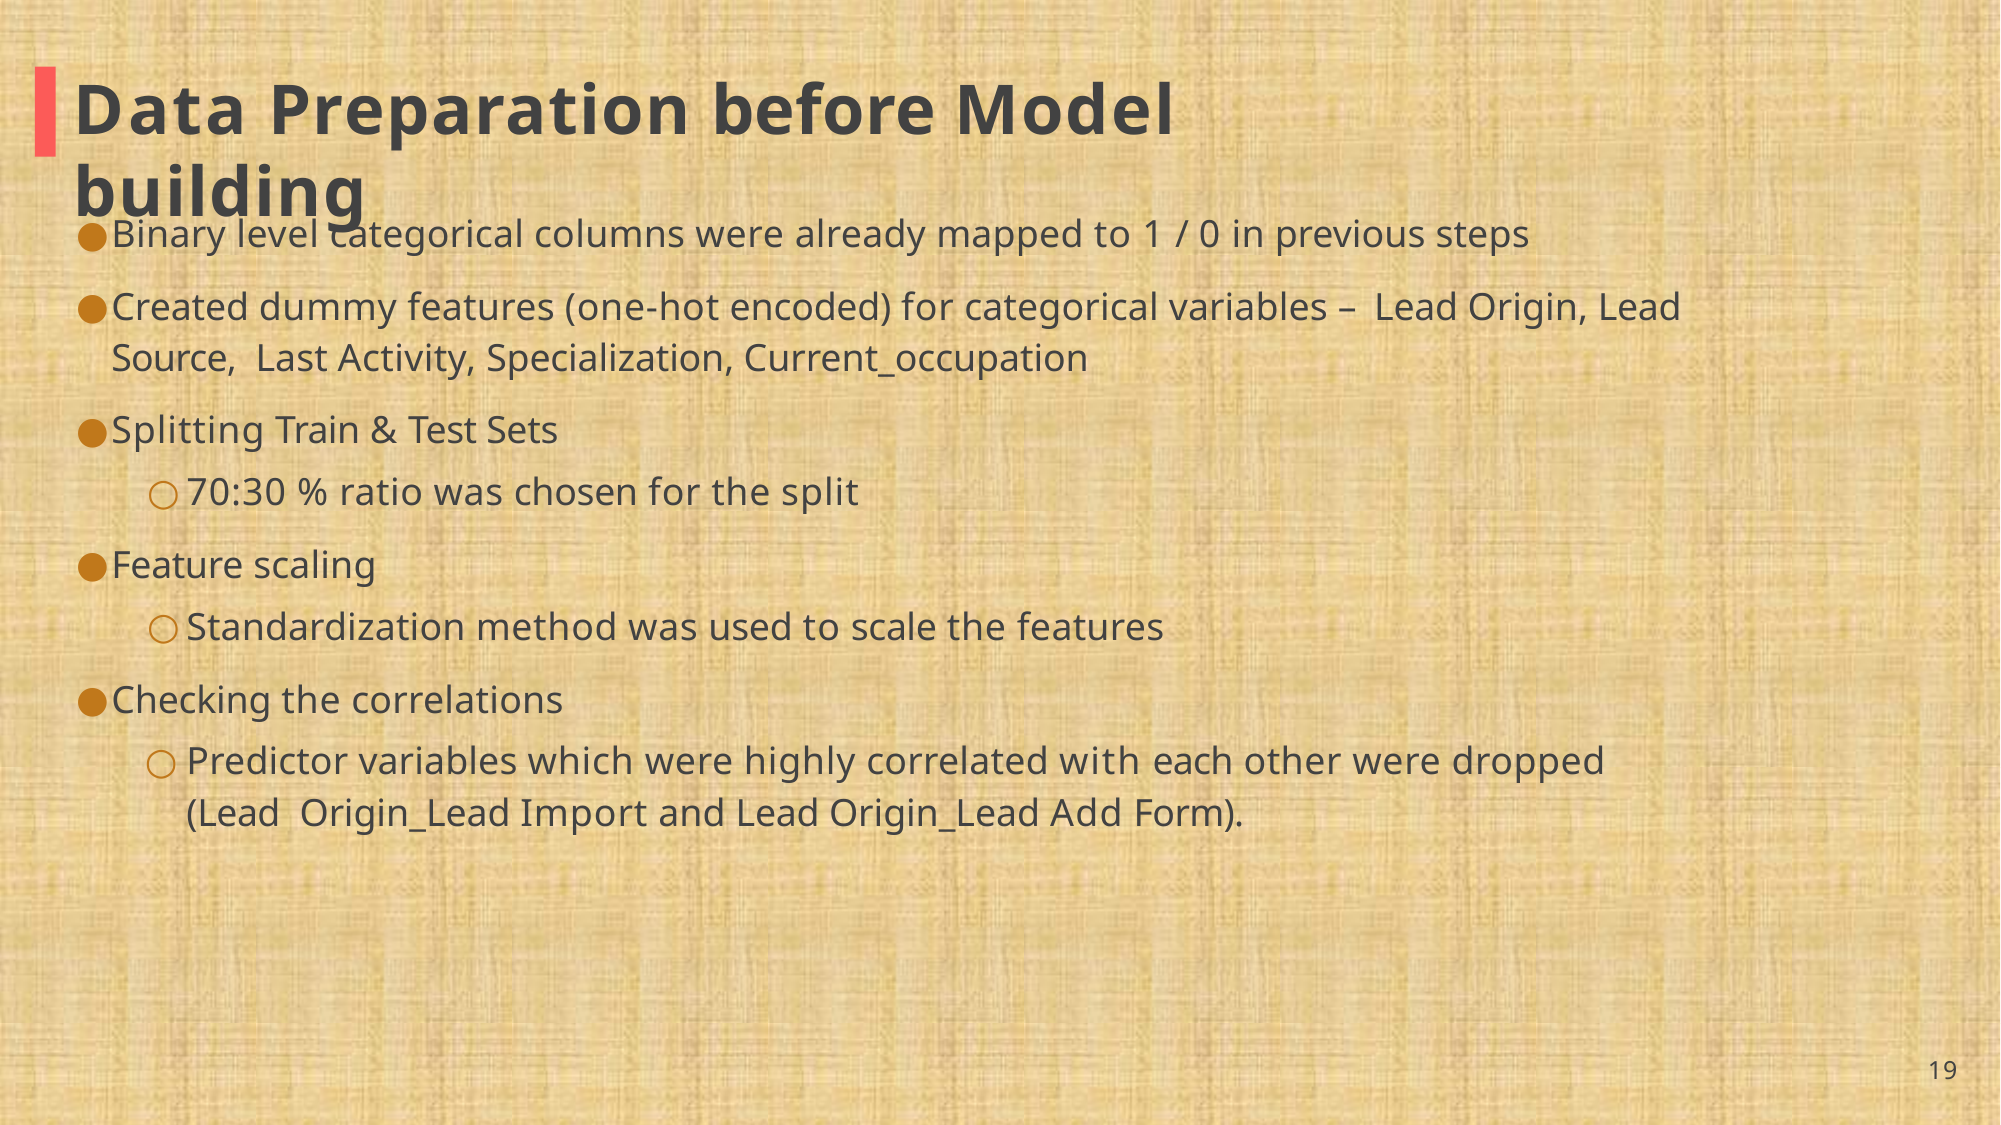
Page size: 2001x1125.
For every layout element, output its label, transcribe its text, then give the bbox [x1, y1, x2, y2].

slide_number 19 [1921, 1052, 1965, 1125]
picture [0, 0, 2001, 1125]
title Data Preparation before Model building [71, 62, 1390, 254]
text_box Binary level categorical columns were already mapped to 1 / 0 in previous steps Created dummy features (one-hot encoded) for categorical variables – Lead Origin, Lead Source, Last Activity, Specialization, Current_occupation Splitting Train & Test Sets 70:30 % ratio was chosen for the split Feature scaling Standardization method was used to scale the features Checking the correlations Predictor variables which were highly correlated with each other were dropped (Lead Origin_Lead Import and Lead Origin_Lead Add Form). [74, 208, 1725, 834]
